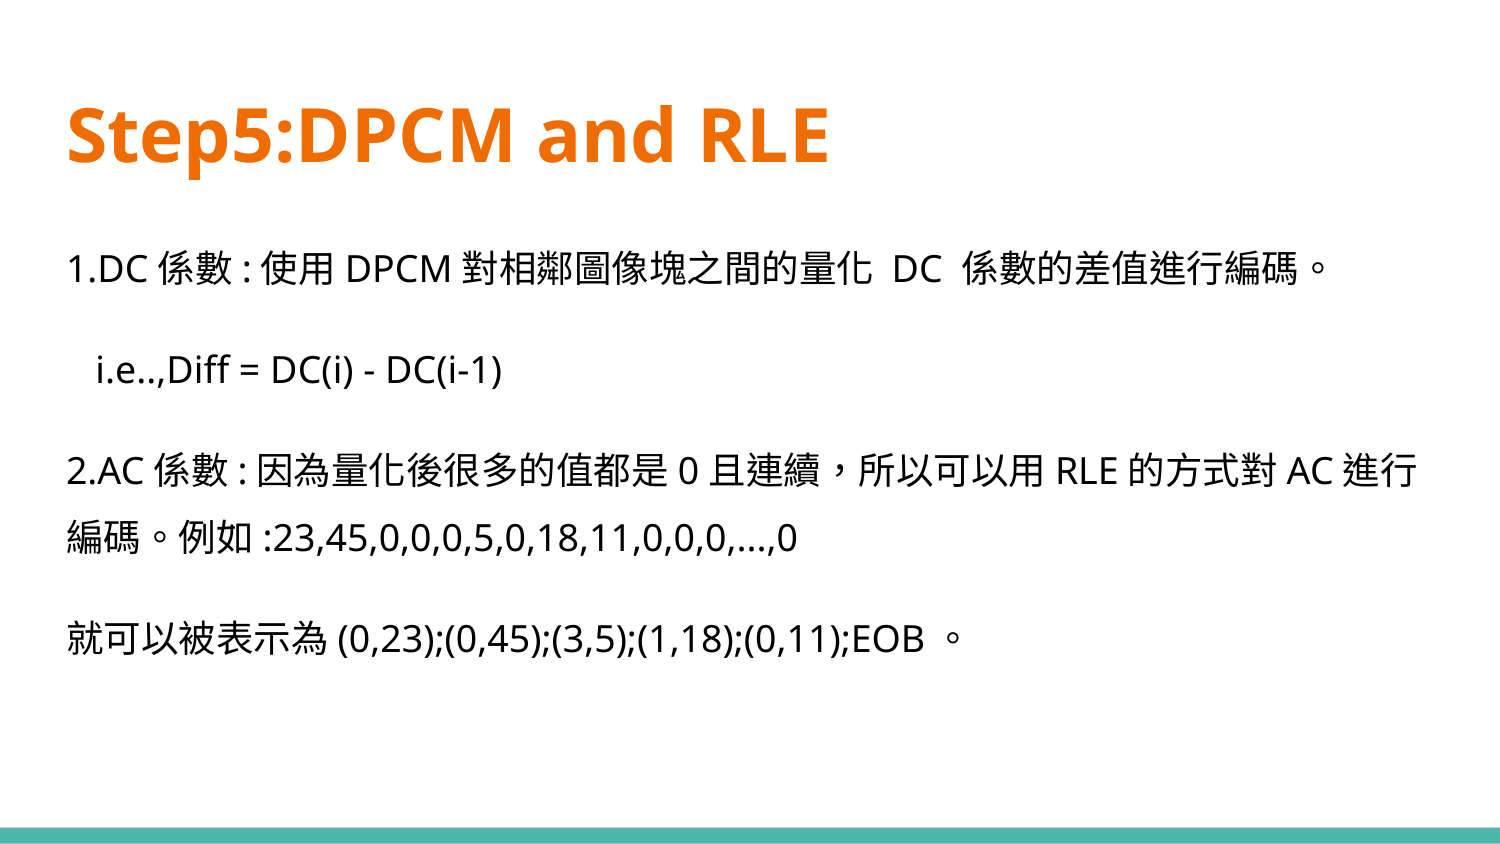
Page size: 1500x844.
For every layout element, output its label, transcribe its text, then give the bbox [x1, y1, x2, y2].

list 1.DC係數:使用DPCM對相鄰圖像塊之間的量化 DC 係數的差值進行編碼。 i.e..,Diff = DC(i) - DC(i-1) 2.AC係數:因為量化後很多的值都是0且連續，所以可以用RLE的方式對AC進行編碼。例如:23,45,0,0,0,5,0,18,11,0,0,0,...,0 就可以被表示為(0,23);(0,45);(3,5);(1,18);(0,11);EOB。 [51, 207, 1449, 750]
title Step5:DPCM and RLE [51, 72, 1449, 189]
